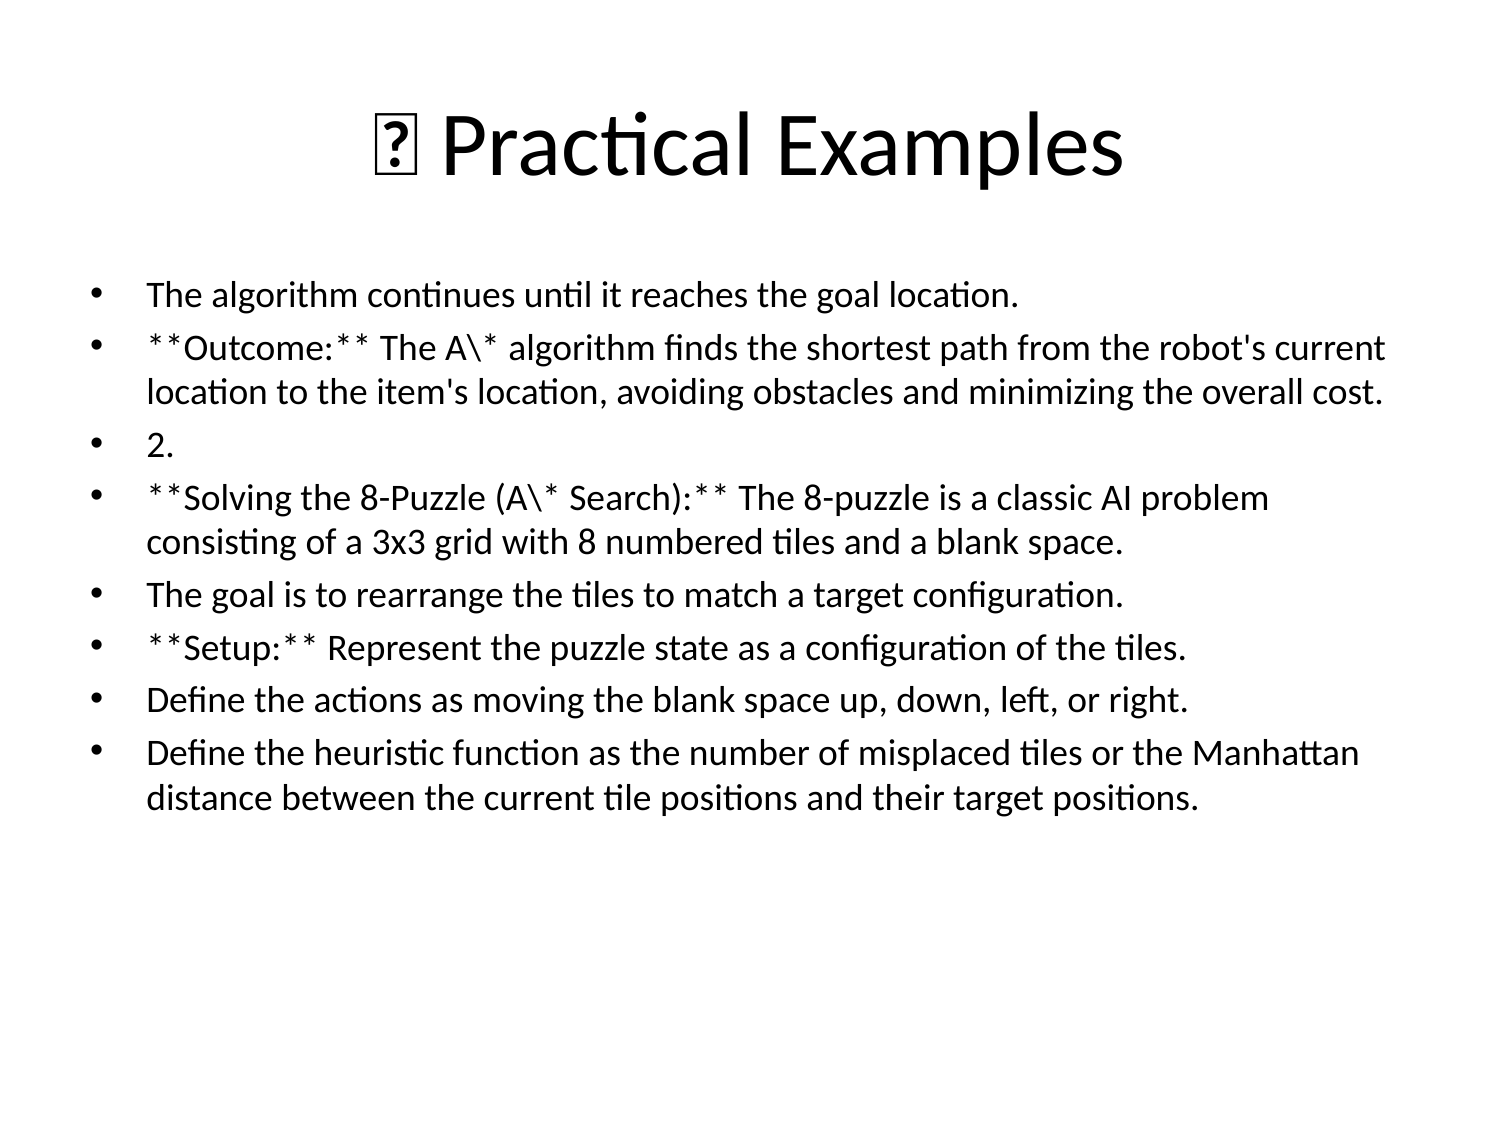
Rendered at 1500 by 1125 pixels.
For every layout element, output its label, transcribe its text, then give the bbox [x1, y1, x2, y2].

list The algorithm continues until it reaches the goal location. **Outcome:** The A\* algorithm finds the shortest path from the robot's current location to the item's location, avoiding obstacles and minimizing the overall cost. 2. **Solving the 8-Puzzle (A\* Search):** The 8-puzzle is a classic AI problem consisting of a 3x3 grid with 8 numbered tiles and a blank space. The goal is to rearrange the tiles to match a target configuration. **Setup:** Represent the puzzle state as a configuration of the tiles. Define the actions as moving the blank space up, down, left, or right. Define the heuristic function as the number of misplaced tiles or the Manhattan distance between the current tile positions and their target positions. [75, 262, 1425, 1005]
title 🌟 Practical Examples [75, 45, 1425, 233]
